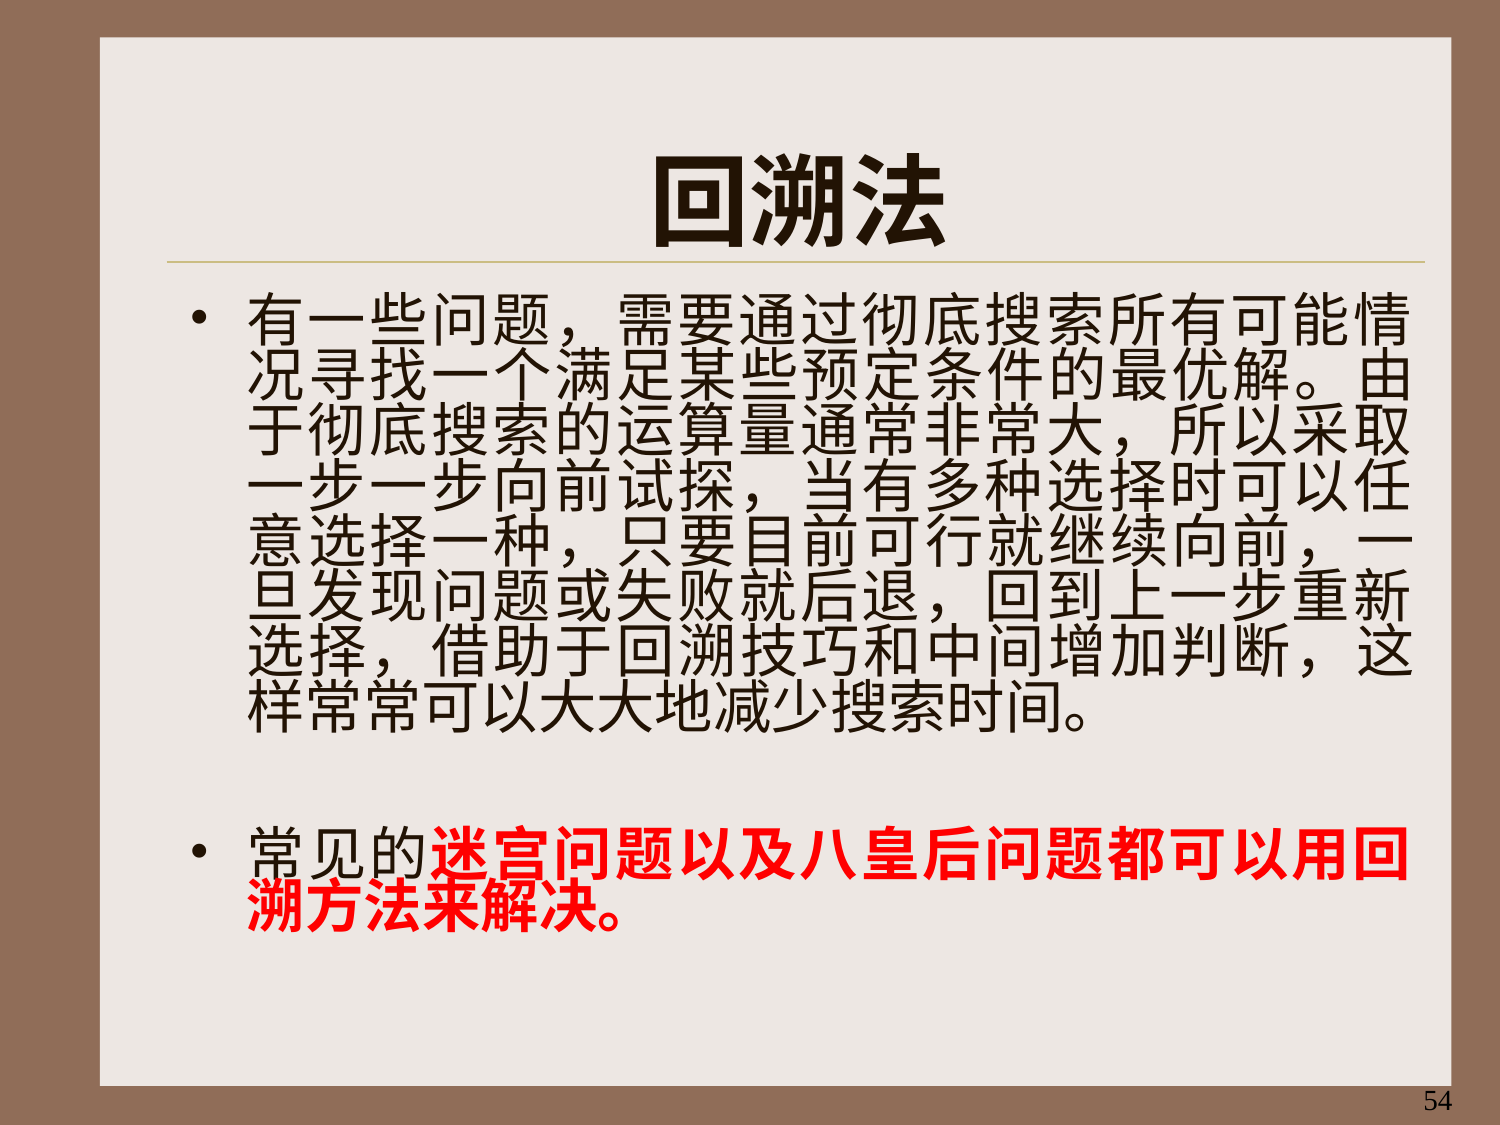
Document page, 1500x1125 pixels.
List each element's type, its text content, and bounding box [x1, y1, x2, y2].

slide_number 54 [1419, 1082, 1457, 1125]
title 回溯法 [647, 137, 953, 280]
text_box 有一些问题，需要通过彻底搜索所有可能情 况寻找一个满足某些预定条件的最优解。由 于彻底搜索的运算量通常非常大，所以采取 一步一步向前试探，当有多种选择时可以任 意选择一种，只要目前可行就继续向前，一 旦发现问题或失败就后退，回到上一步重新 选择，借助于回溯技巧和中间增加判断，这 样常常可以大大地减少搜索时间。 常见的迷宫问题以及八皇后问题都可以用回 溯方法来解决。 [187, 280, 1416, 939]
